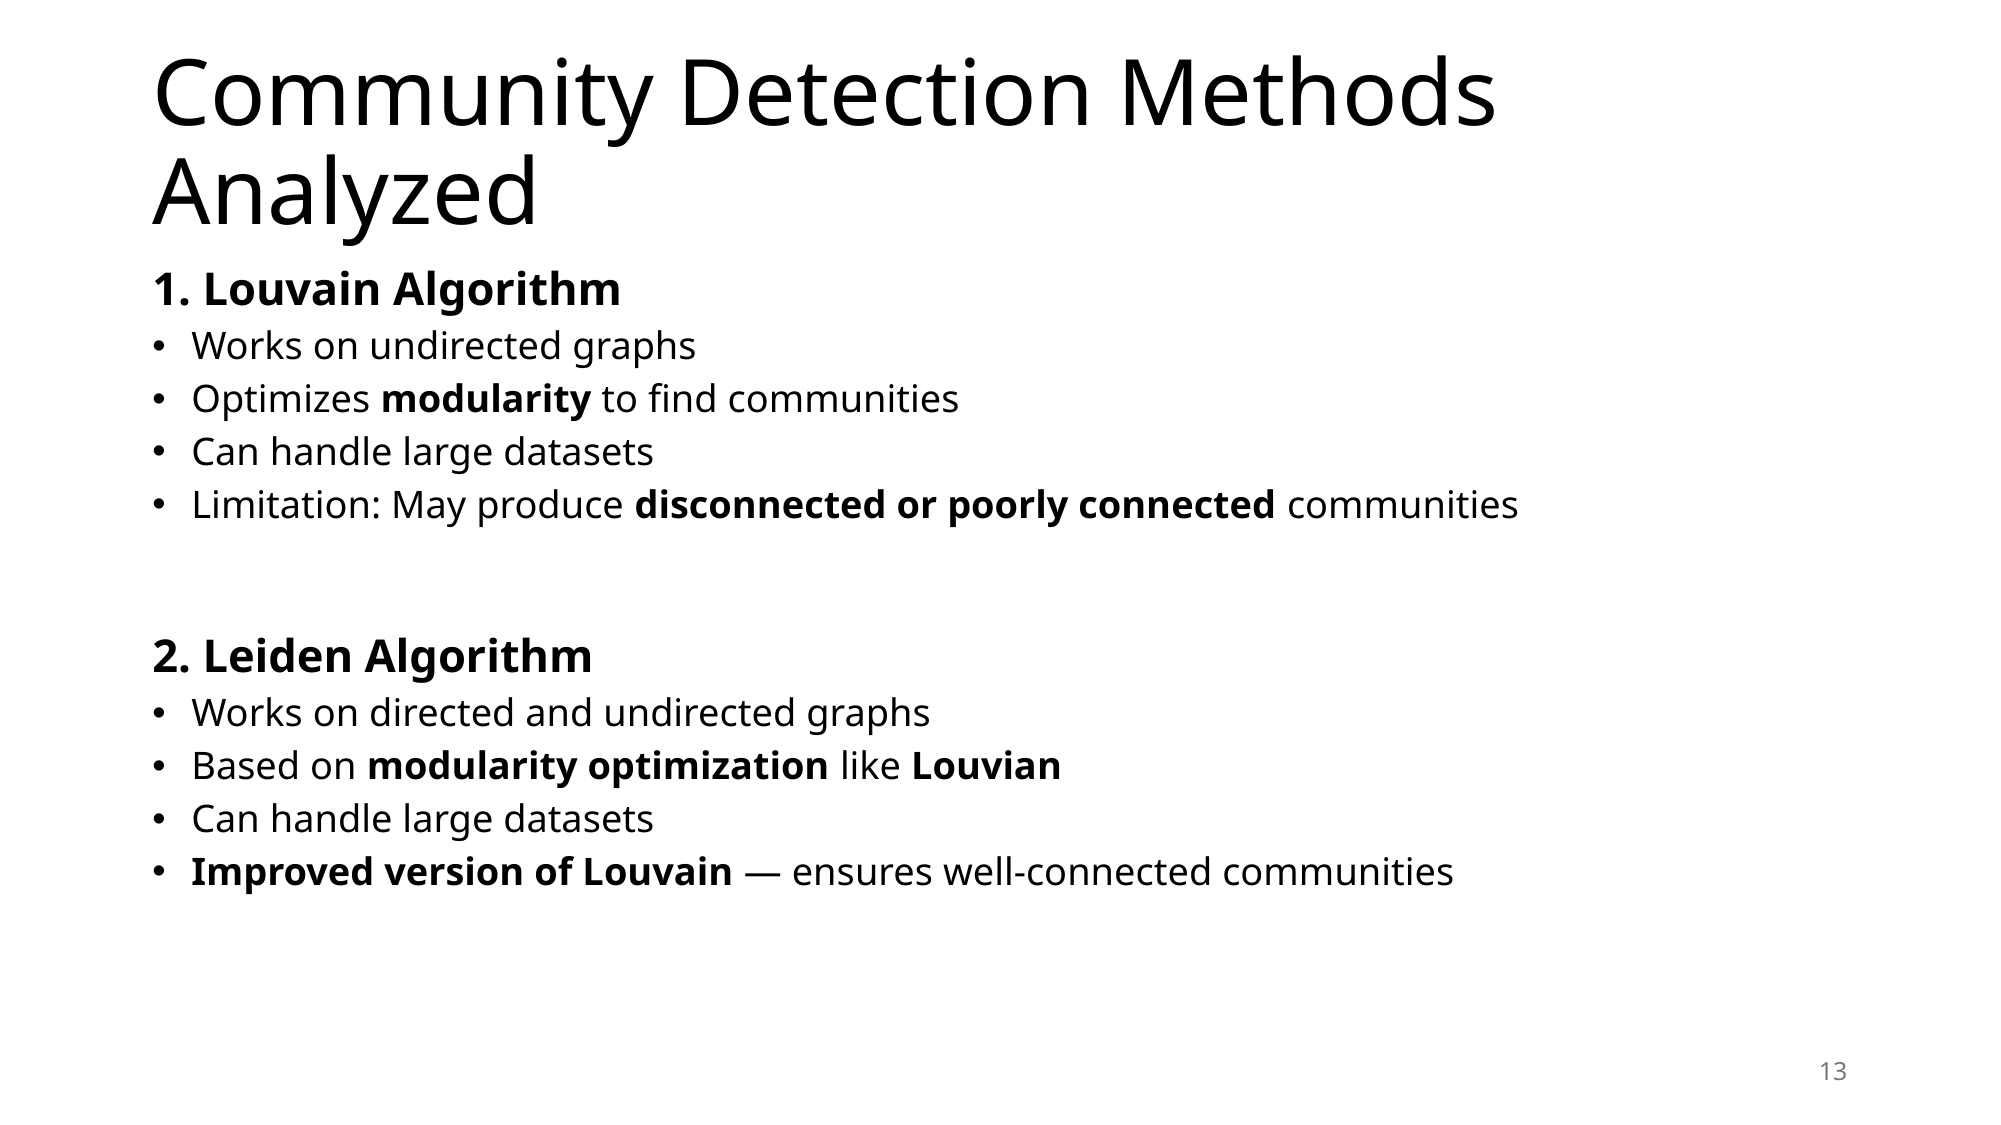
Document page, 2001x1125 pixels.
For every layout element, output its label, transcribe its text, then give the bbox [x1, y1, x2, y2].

slide_number 13 [1412, 1042, 1863, 1103]
list 1. Louvain Algorithm Works on undirected graphs Optimizes modularity to find communities Can handle large datasets Limitation: May produce disconnected or poorly connected communities 2. Leiden Algorithm Works on directed and undirected graphs Based on modularity optimization like Louvian Can handle large datasets Improved version of Louvain — ensures well-connected communities [137, 258, 1863, 1066]
title Community Detection Methods Analyzed [137, 59, 1863, 231]
